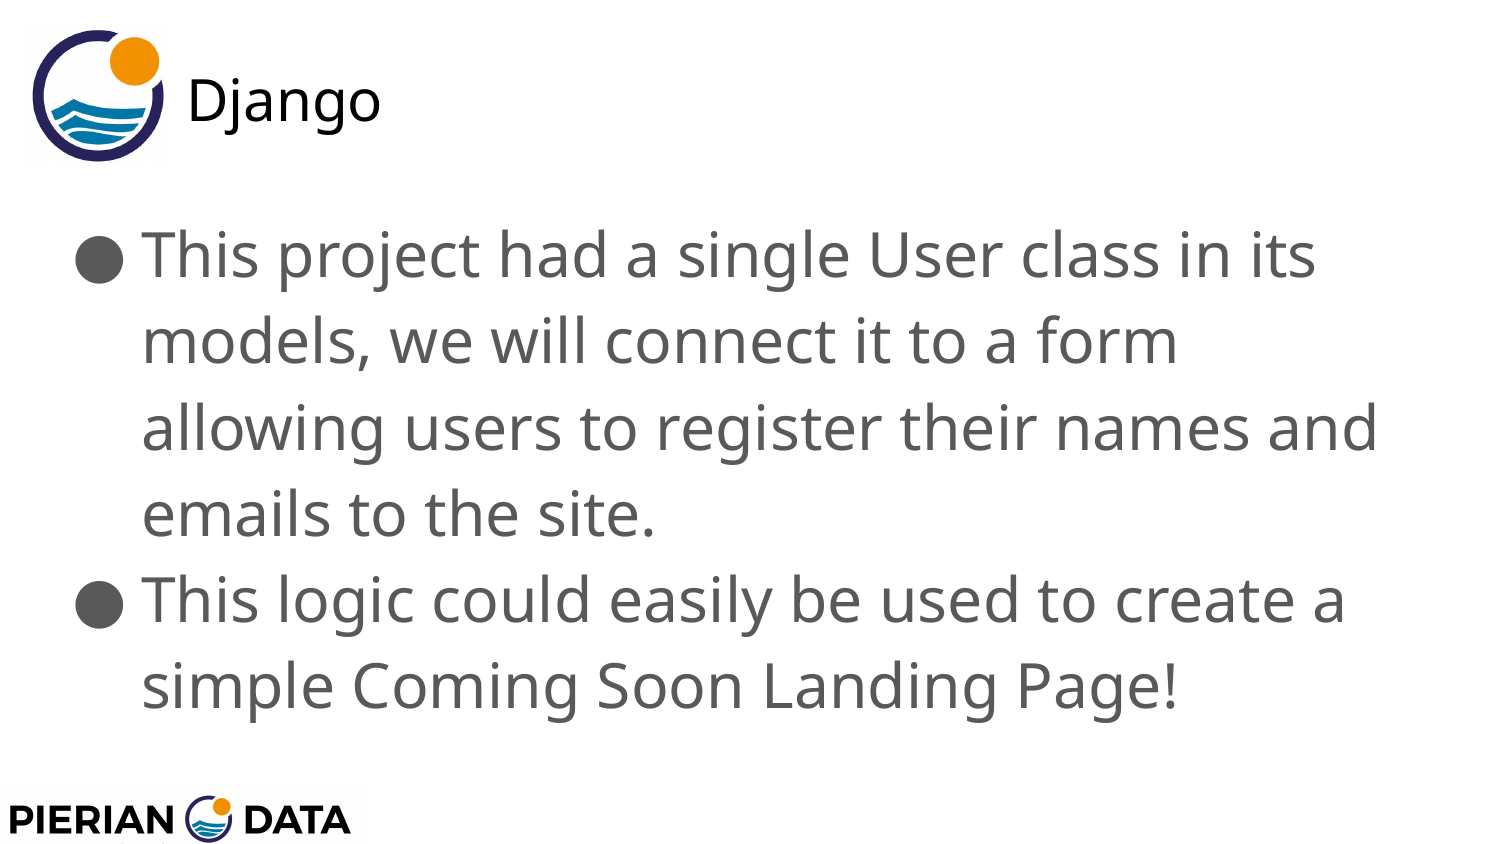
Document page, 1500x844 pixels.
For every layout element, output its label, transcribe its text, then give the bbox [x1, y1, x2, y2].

list This project had a single User class in its models, we will connect it to a form allowing users to register their names and emails to the site. This logic could easily be used to create a simple Coming Soon Landing Page! [51, 189, 1449, 750]
picture [24, 24, 172, 167]
title Django [176, 48, 1449, 143]
picture [0, 787, 368, 844]
